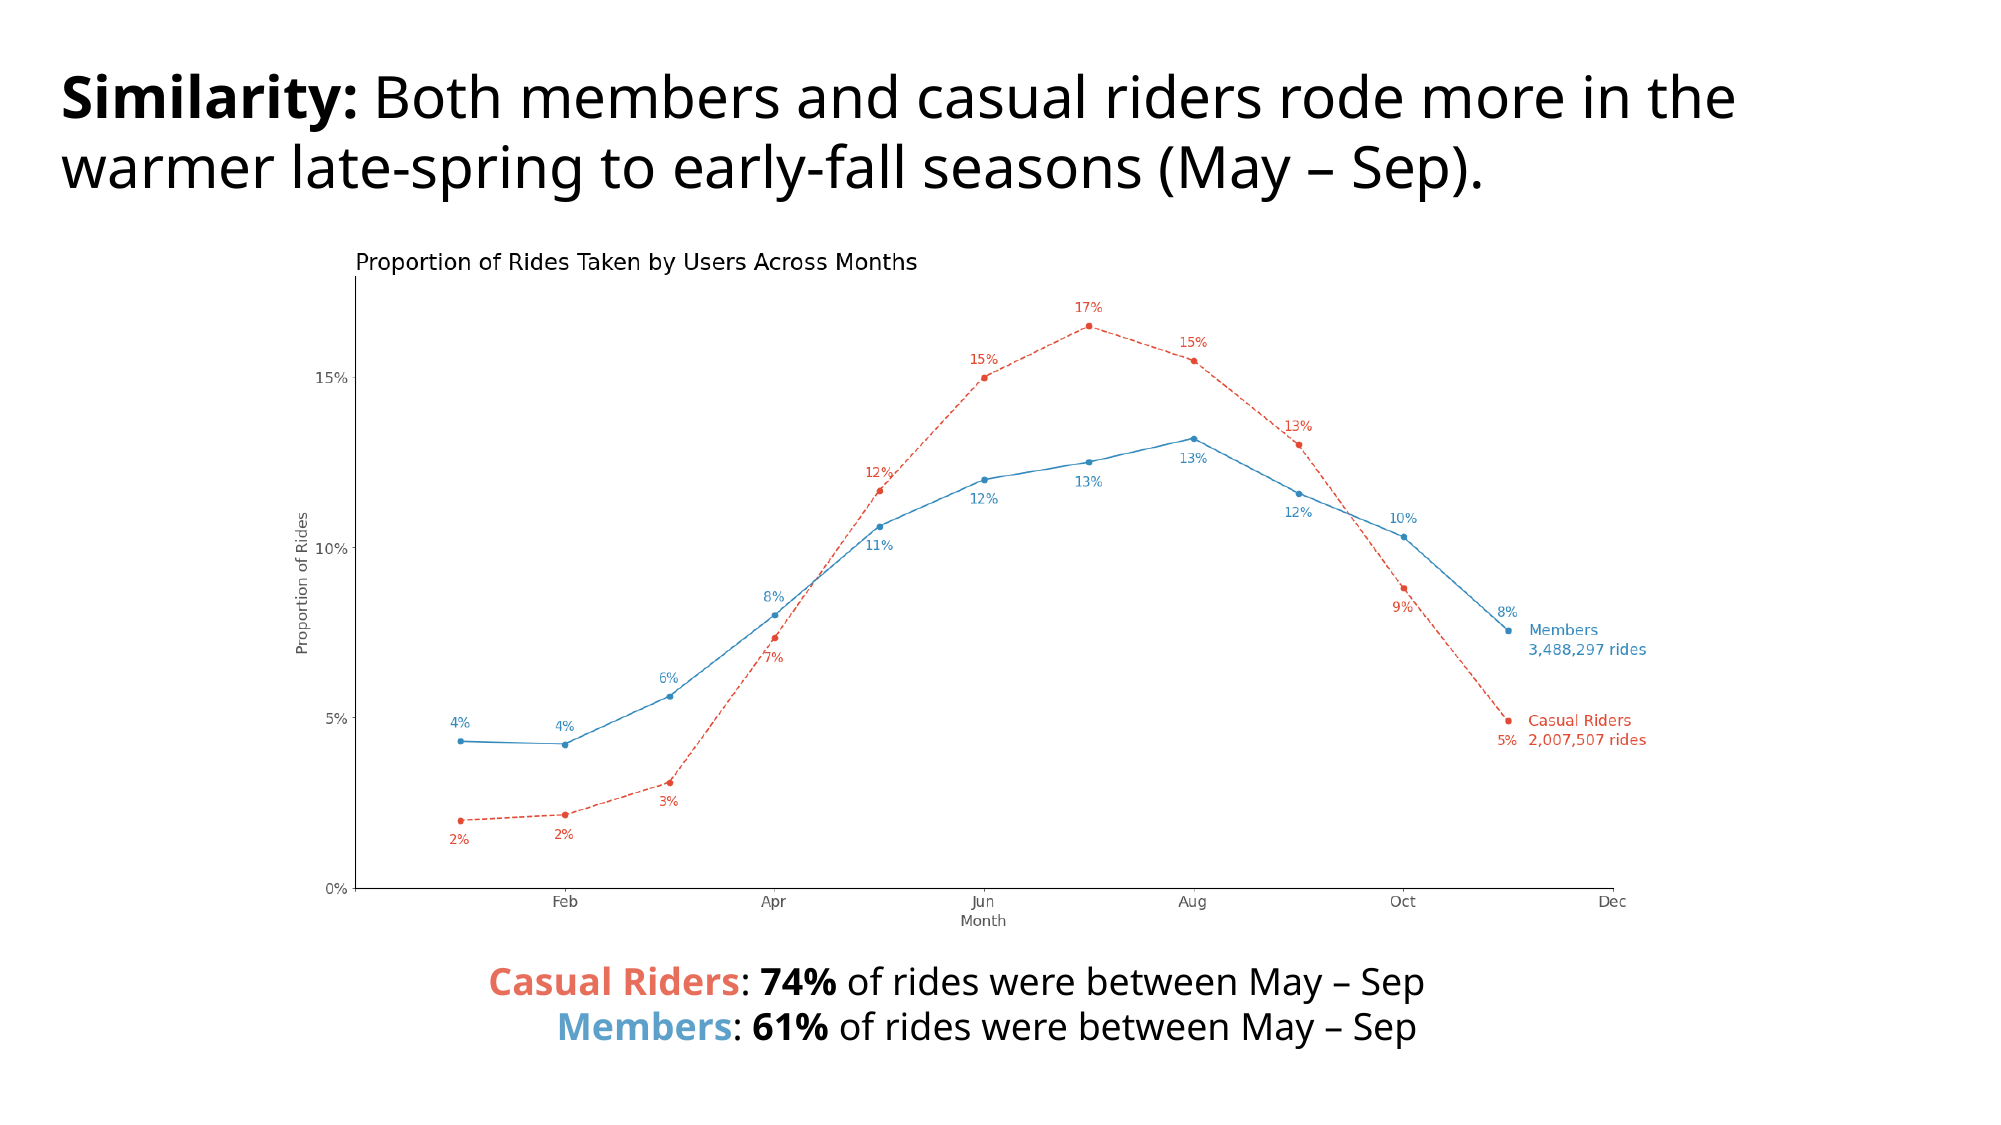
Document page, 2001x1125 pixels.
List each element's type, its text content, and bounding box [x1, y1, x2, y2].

text_box Similarity: Both members and casual riders rode more in the warmer late-spring to early-fall seasons (May – Sep). [46, 52, 1895, 208]
text_box Casual Riders: 74% of rides were between May – Sep Members: 61% of rides were between May – Sep [473, 950, 1469, 1056]
picture [289, 246, 1653, 935]
